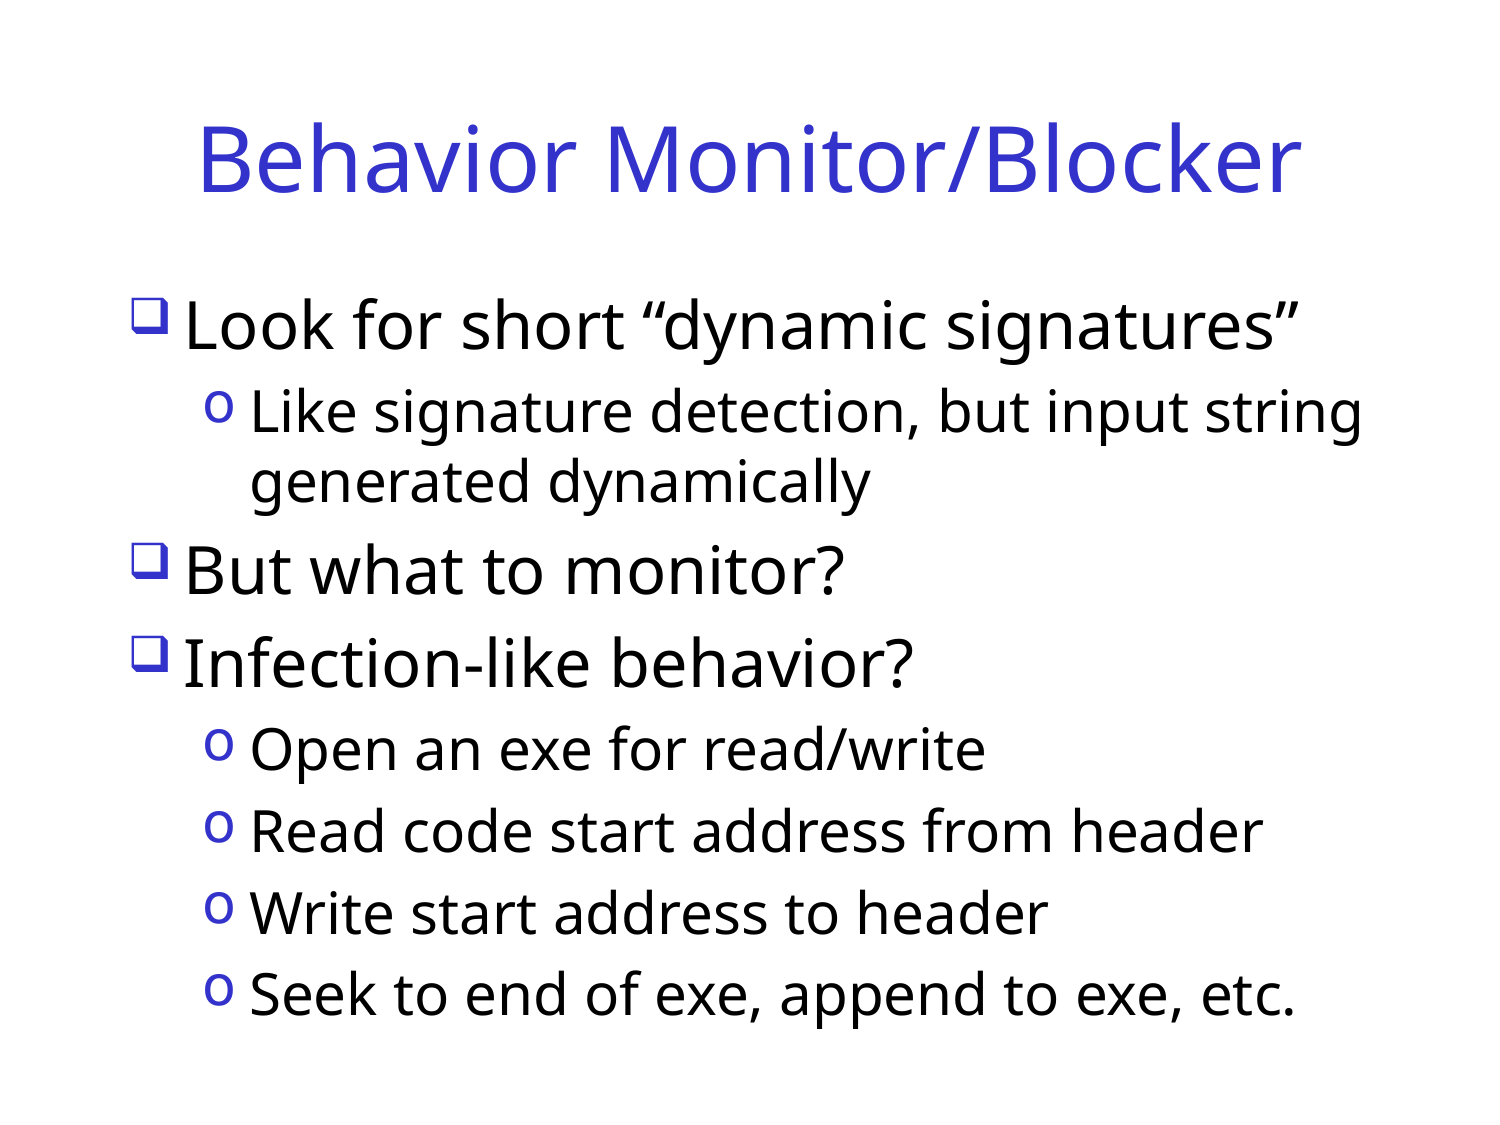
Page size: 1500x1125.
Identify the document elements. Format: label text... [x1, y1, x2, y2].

list Look for short “dynamic signatures” Like signature detection, but input string generated dynamically But what to monitor? Infection-like behavior? Open an exe for read/write Read code start address from header Write start address to header Seek to end of exe, append to exe, etc. [112, 274, 1426, 1063]
title Behavior Monitor/Blocker [112, 62, 1388, 251]
